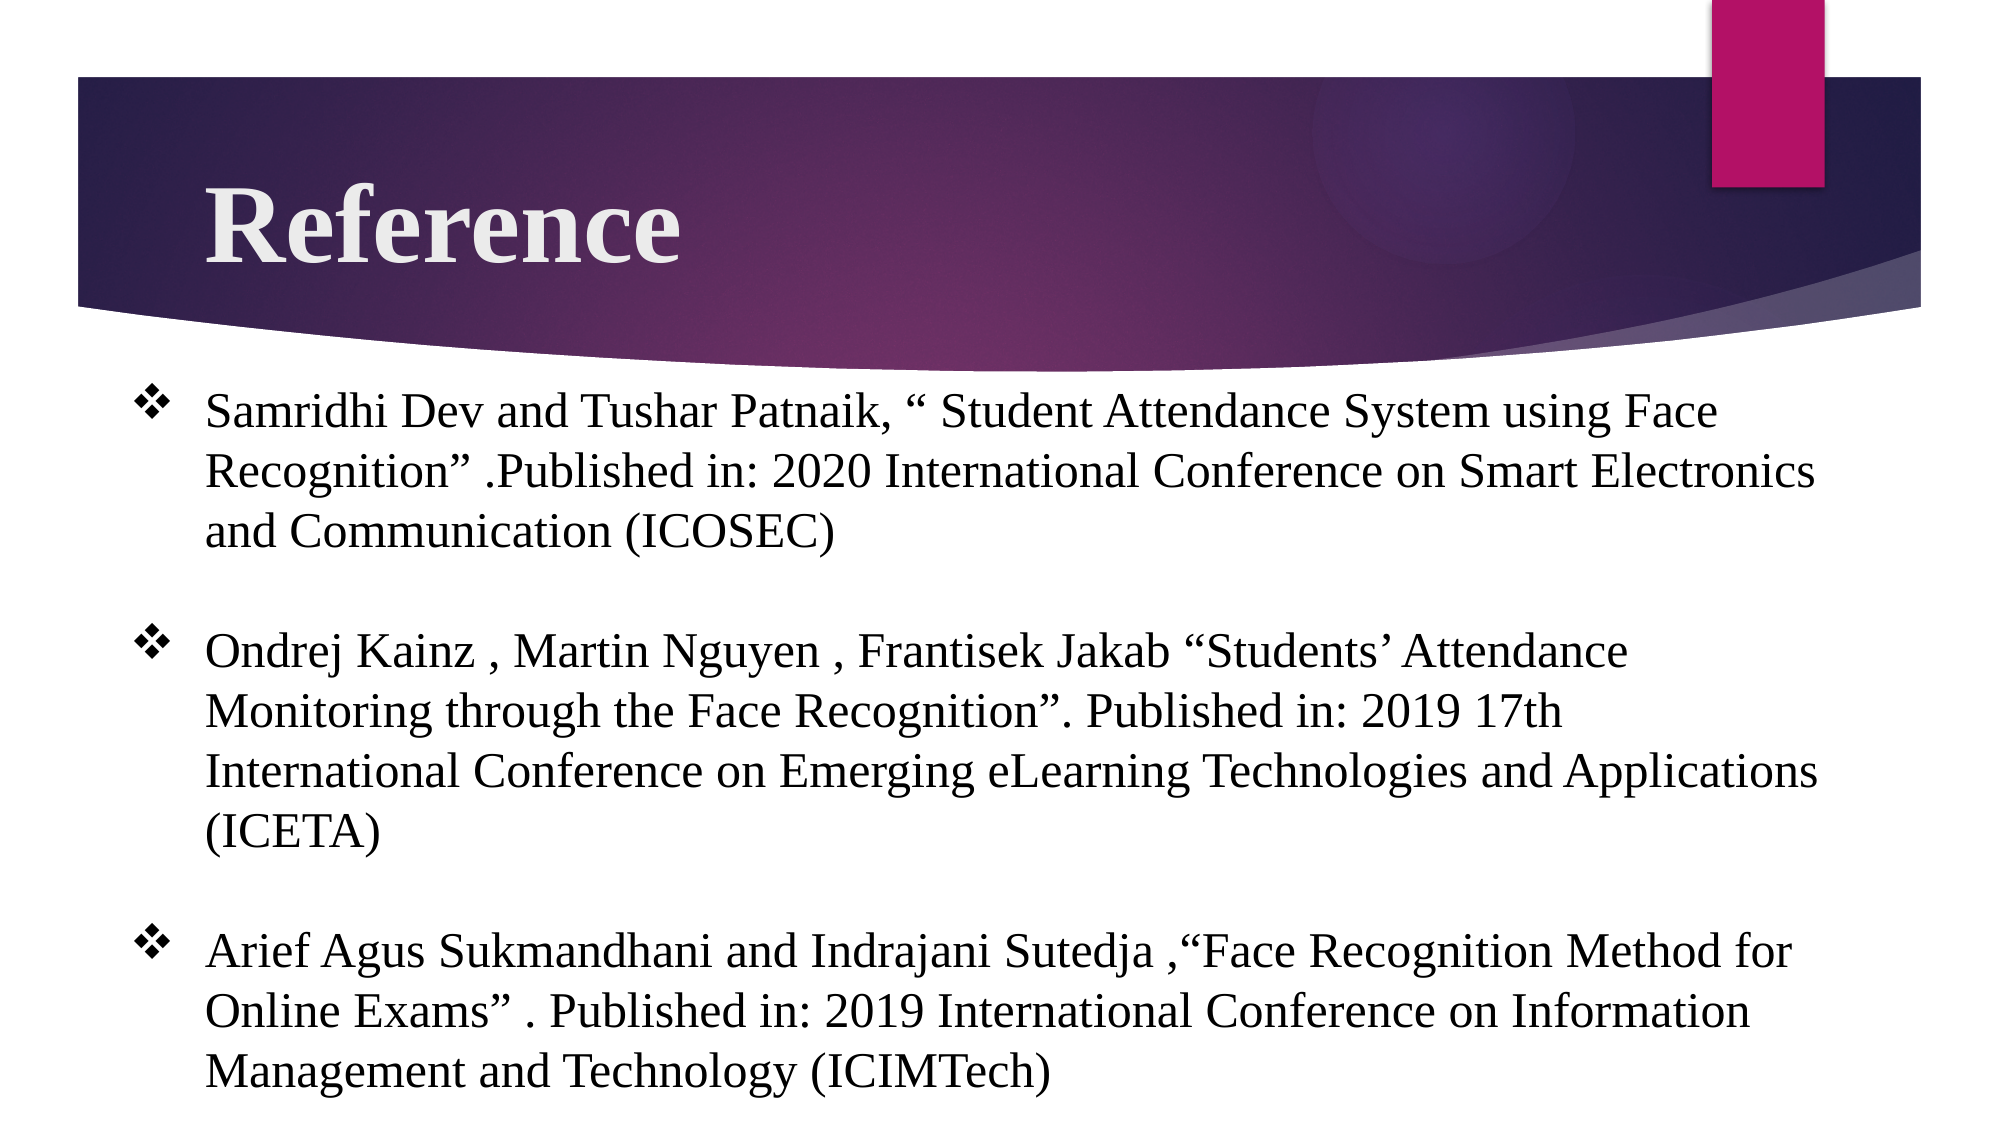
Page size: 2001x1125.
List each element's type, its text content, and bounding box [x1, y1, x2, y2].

text_box Samridhi Dev and Tushar Patnaik, “ Student Attendance System using Face Recognition” .Published in: 2020 International Conference on Smart Electronics and Communication (ICOSEC) Ondrej Kainz , Martin Nguyen , Frantisek Jakab “Students’ Attendance Monitoring through the Face Recognition”. Published in: 2019 17th International Conference on Emerging eLearning Technologies and Applications (ICETA) Arief Agus Sukmandhani and Indrajani Sutedja ,“Face Recognition Method for Online Exams” . Published in: 2019 International Conference on Information Management and Technology (ICIMTech) [114, 370, 1844, 1125]
title Reference [189, 159, 1627, 276]
